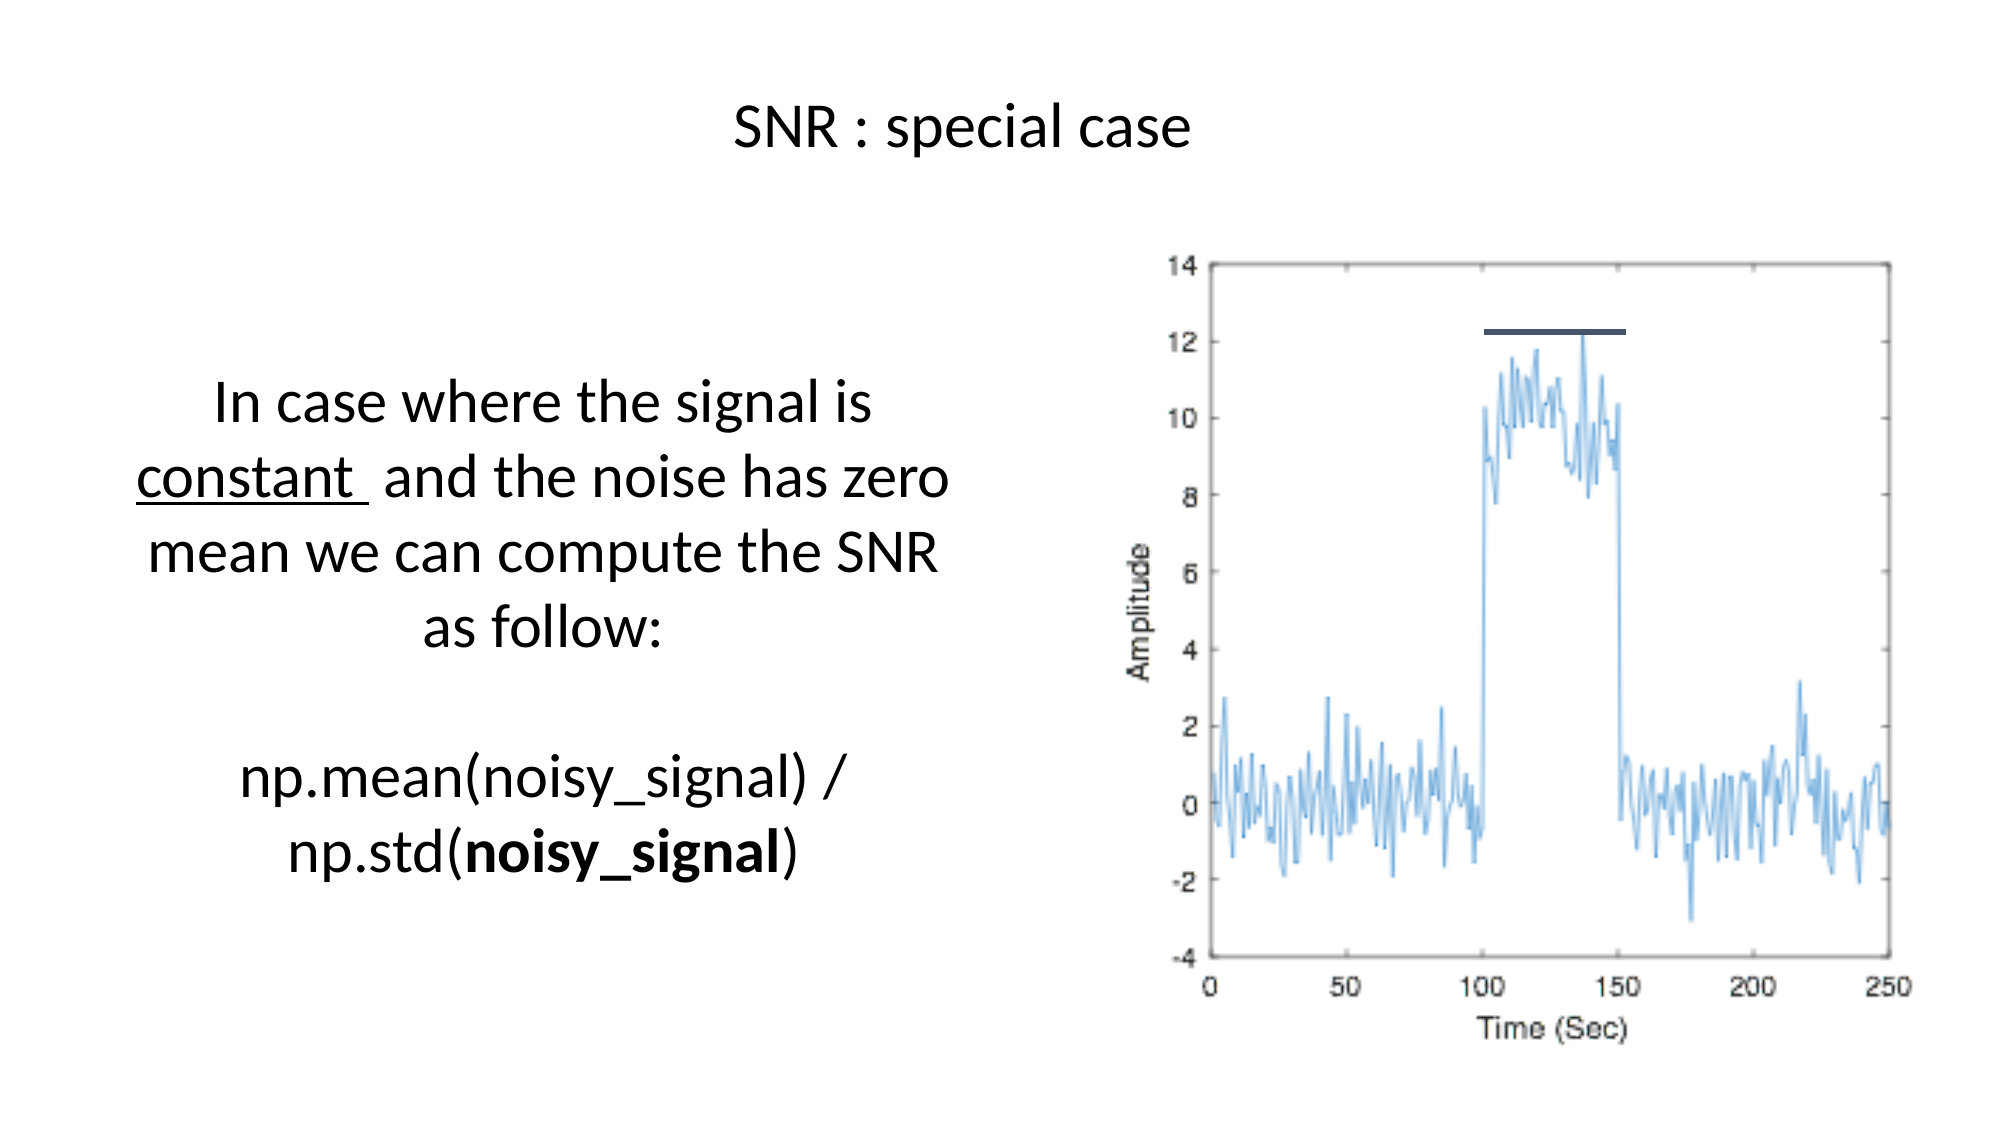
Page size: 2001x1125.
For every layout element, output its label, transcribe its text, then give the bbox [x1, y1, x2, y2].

text_box SNR : special case [70, 76, 1871, 169]
text_box In case where the signal is constant and the noise has zero mean we can compute the SNR as follow: np.mean(noisy_signal) / np.std(noisy_signal) [98, 345, 990, 900]
picture [1098, 200, 1972, 1051]
